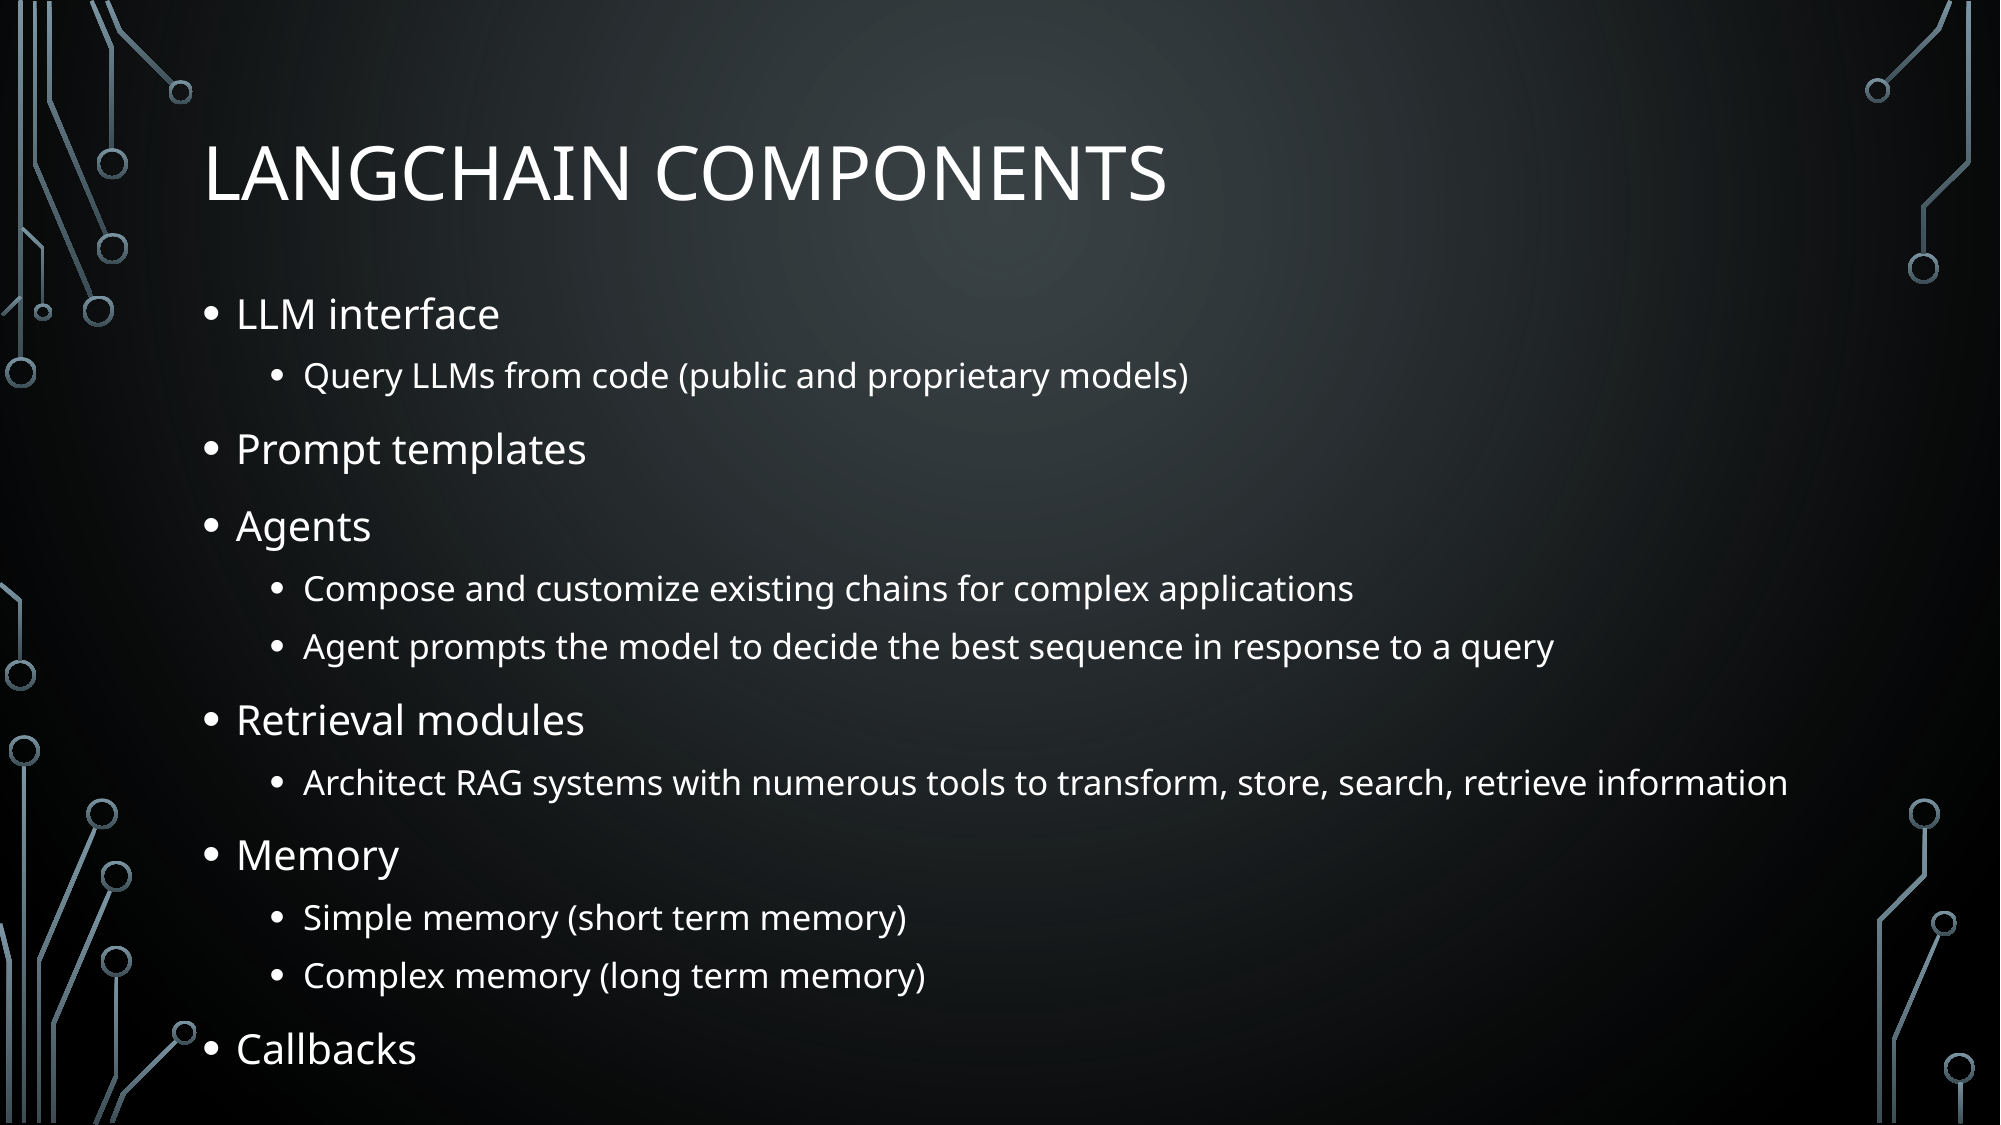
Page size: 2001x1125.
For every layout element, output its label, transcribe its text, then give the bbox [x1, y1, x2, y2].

title Langchain components [187, 54, 1813, 270]
list LLM interface Query LLMs from code (public and proprietary models) Prompt templates Agents Compose and customize existing chains for complex applications Agent prompts the model to decide the best sequence in response to a query Retrieval modules Architect RAG systems with numerous tools to transform, store, search, retrieve information Memory Simple memory (short term memory) Complex memory (long term memory) Callbacks [187, 270, 1813, 1106]
